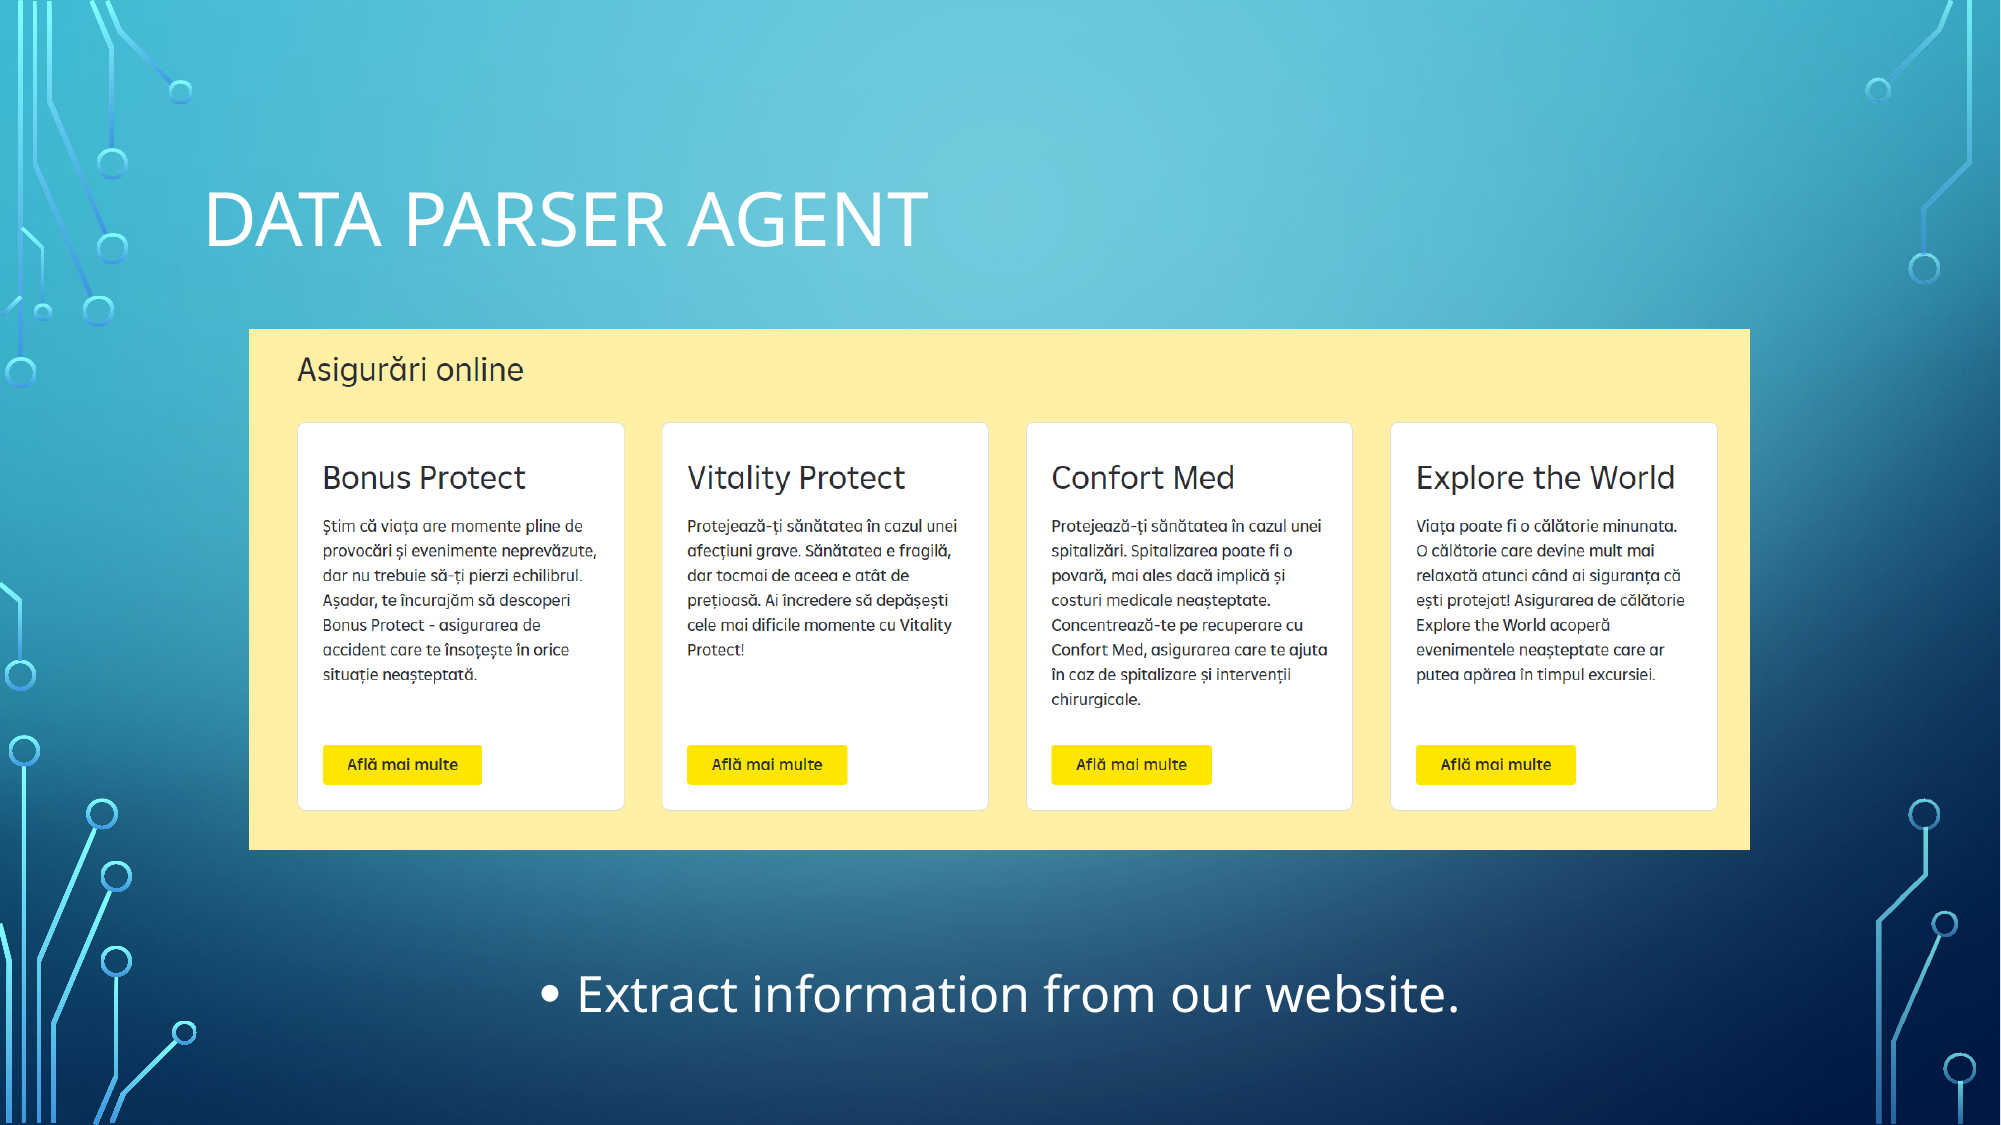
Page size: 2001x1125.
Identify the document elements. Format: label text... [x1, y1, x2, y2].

picture [249, 328, 1750, 851]
list Extract information from our website. [187, 943, 1813, 1041]
title Data parser agent [187, 101, 1813, 344]
